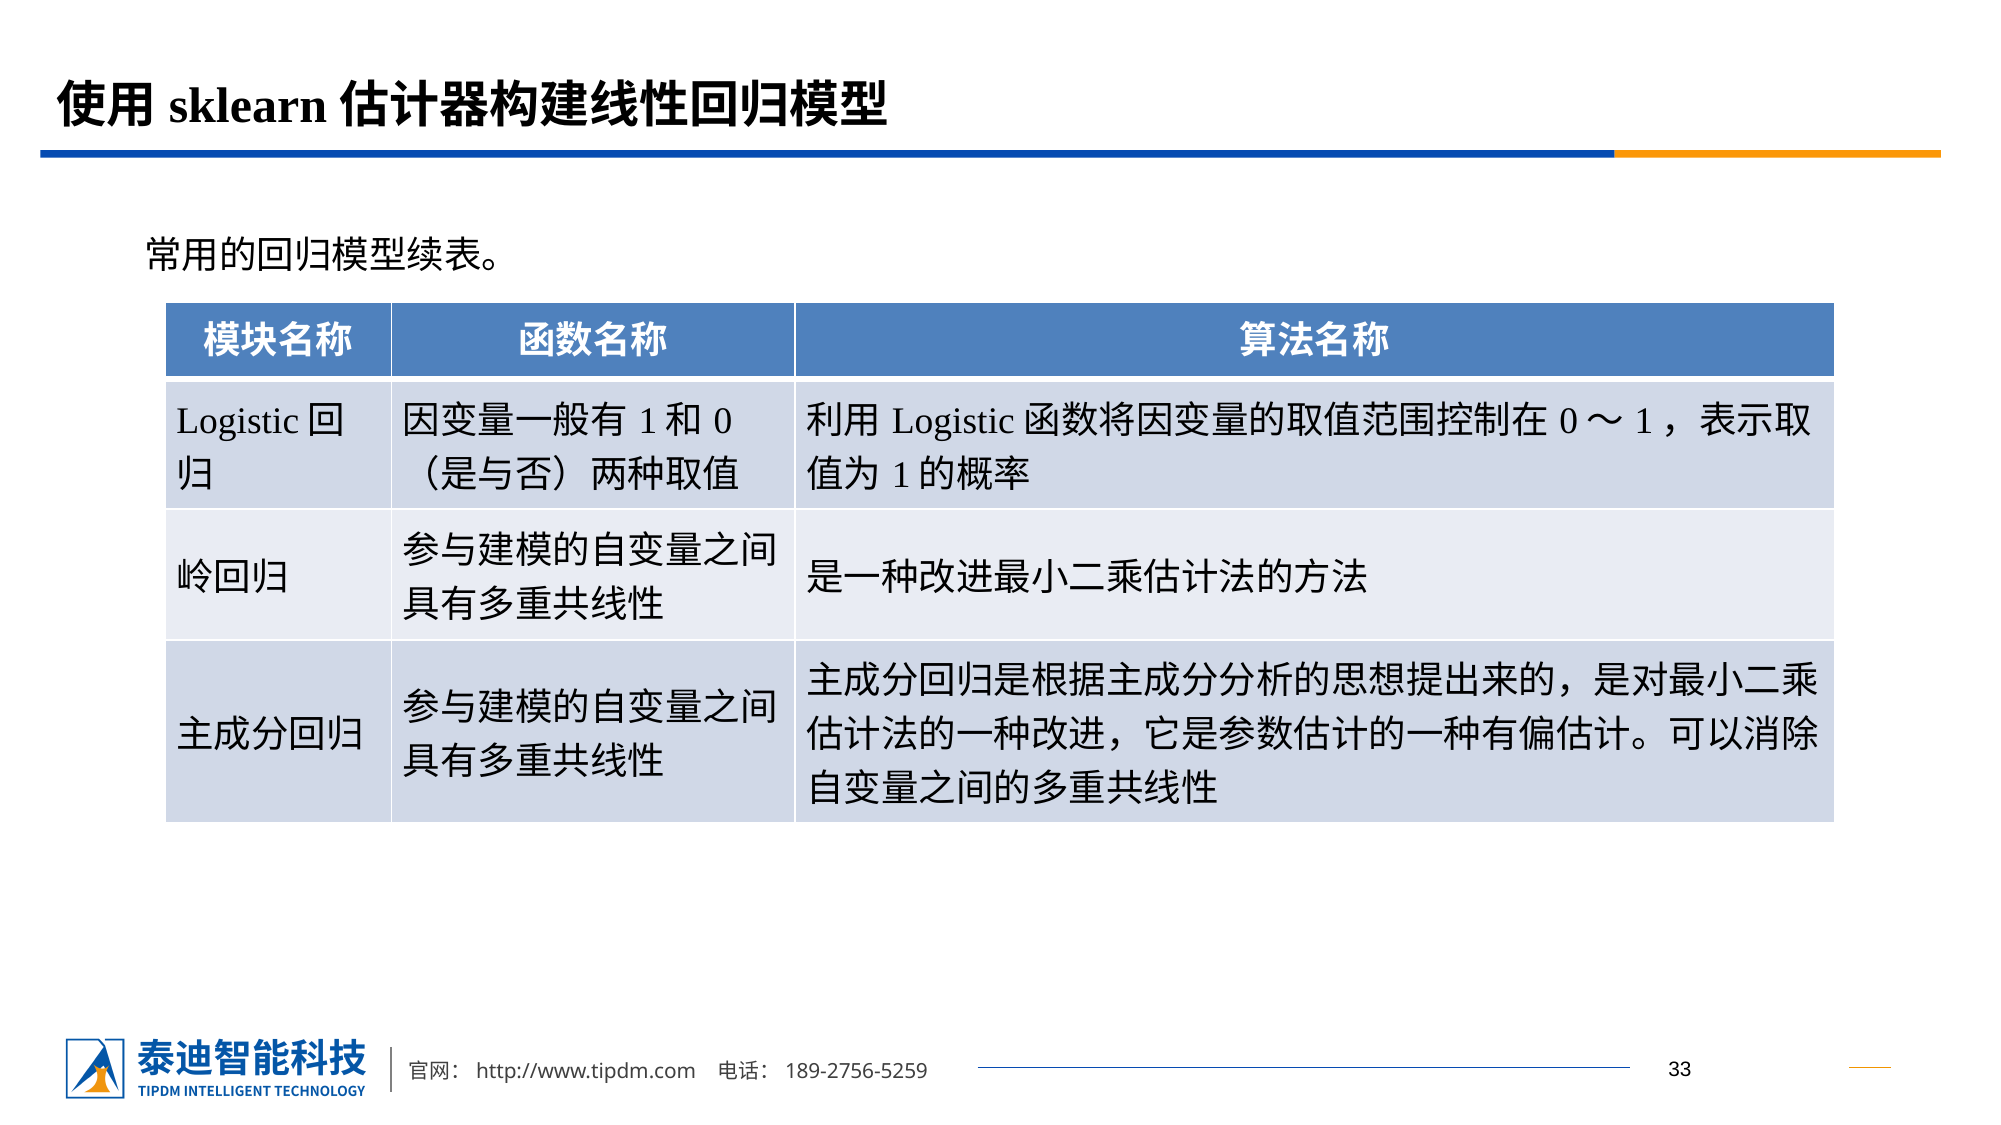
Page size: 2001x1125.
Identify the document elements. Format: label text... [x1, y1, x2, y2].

title 使用sklearn估计器构建线性回归模型 [41, 58, 1842, 146]
table_header 算法名称 [796, 303, 1834, 376]
table_cell 岭回归 [166, 510, 391, 639]
list 常用的回归模型续表。 [69, 201, 1892, 993]
table_cell 主成分回归是根据主成分分析的思想提出来的，是对最小二乘估计法的一种改进，它是参数估计的一种有偏估计。可以消除自变量之间的多重共线性 [796, 641, 1834, 822]
table_cell Logistic回归 [166, 382, 391, 508]
table_cell 参与建模的自变量之间具有多重共线性 [392, 510, 794, 639]
table_header 模块名称 [166, 303, 391, 376]
picture [52, 1028, 378, 1107]
table_cell 利用Logistic函数将因变量的取值范围控制在0～1，表示取值为1的概率 [796, 382, 1834, 508]
table_cell 主成分回归 [166, 641, 391, 822]
table_cell 是一种改进最小二乘估计法的方法 [796, 510, 1834, 639]
table_cell 参与建模的自变量之间具有多重共线性 [392, 641, 794, 822]
table_header 函数名称 [392, 303, 794, 376]
table_cell 因变量一般有1和0（是与否）两种取值 [392, 382, 794, 508]
